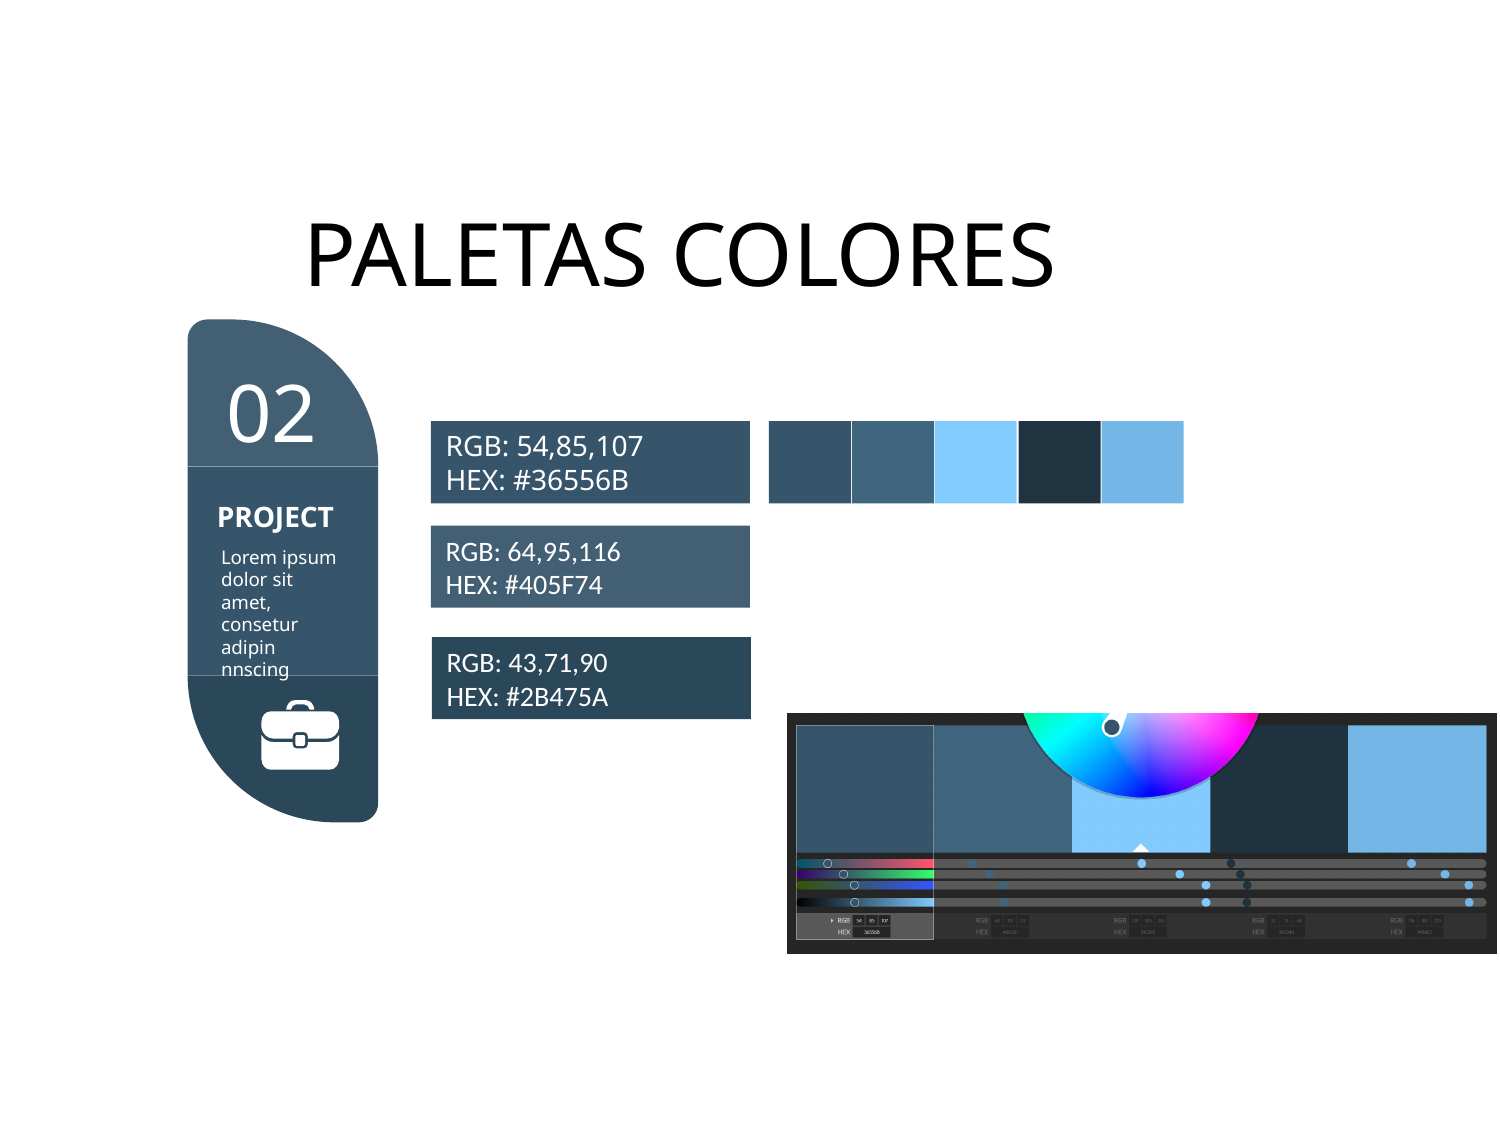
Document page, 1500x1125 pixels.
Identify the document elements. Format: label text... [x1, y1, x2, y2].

text_box RGB: 64,95,116 HEX: #405F74 [430, 525, 750, 608]
text_box [1018, 421, 1101, 504]
text_box PROJECT [216, 498, 335, 533]
text_box [261, 735, 340, 770]
text_box PALETAS COLORES [303, 198, 1197, 304]
text_box [1101, 421, 1184, 504]
text_box Lorem ipsum dolor sit amet, consetur adipin nnscing [206, 537, 358, 688]
text_box [187, 319, 379, 467]
text_box [768, 421, 851, 504]
text_box RGB: 54,85,107 HEX: #36556B [430, 421, 750, 504]
text_box [851, 421, 934, 504]
picture [787, 713, 1497, 954]
text_box [934, 421, 1017, 504]
text_box [187, 675, 379, 823]
text_box [187, 467, 379, 675]
text_box RGB: 43,71,90 HEX: #2B475A [431, 637, 751, 720]
text_box 02 [226, 362, 318, 459]
text_box [286, 700, 315, 710]
text_box [261, 711, 340, 739]
